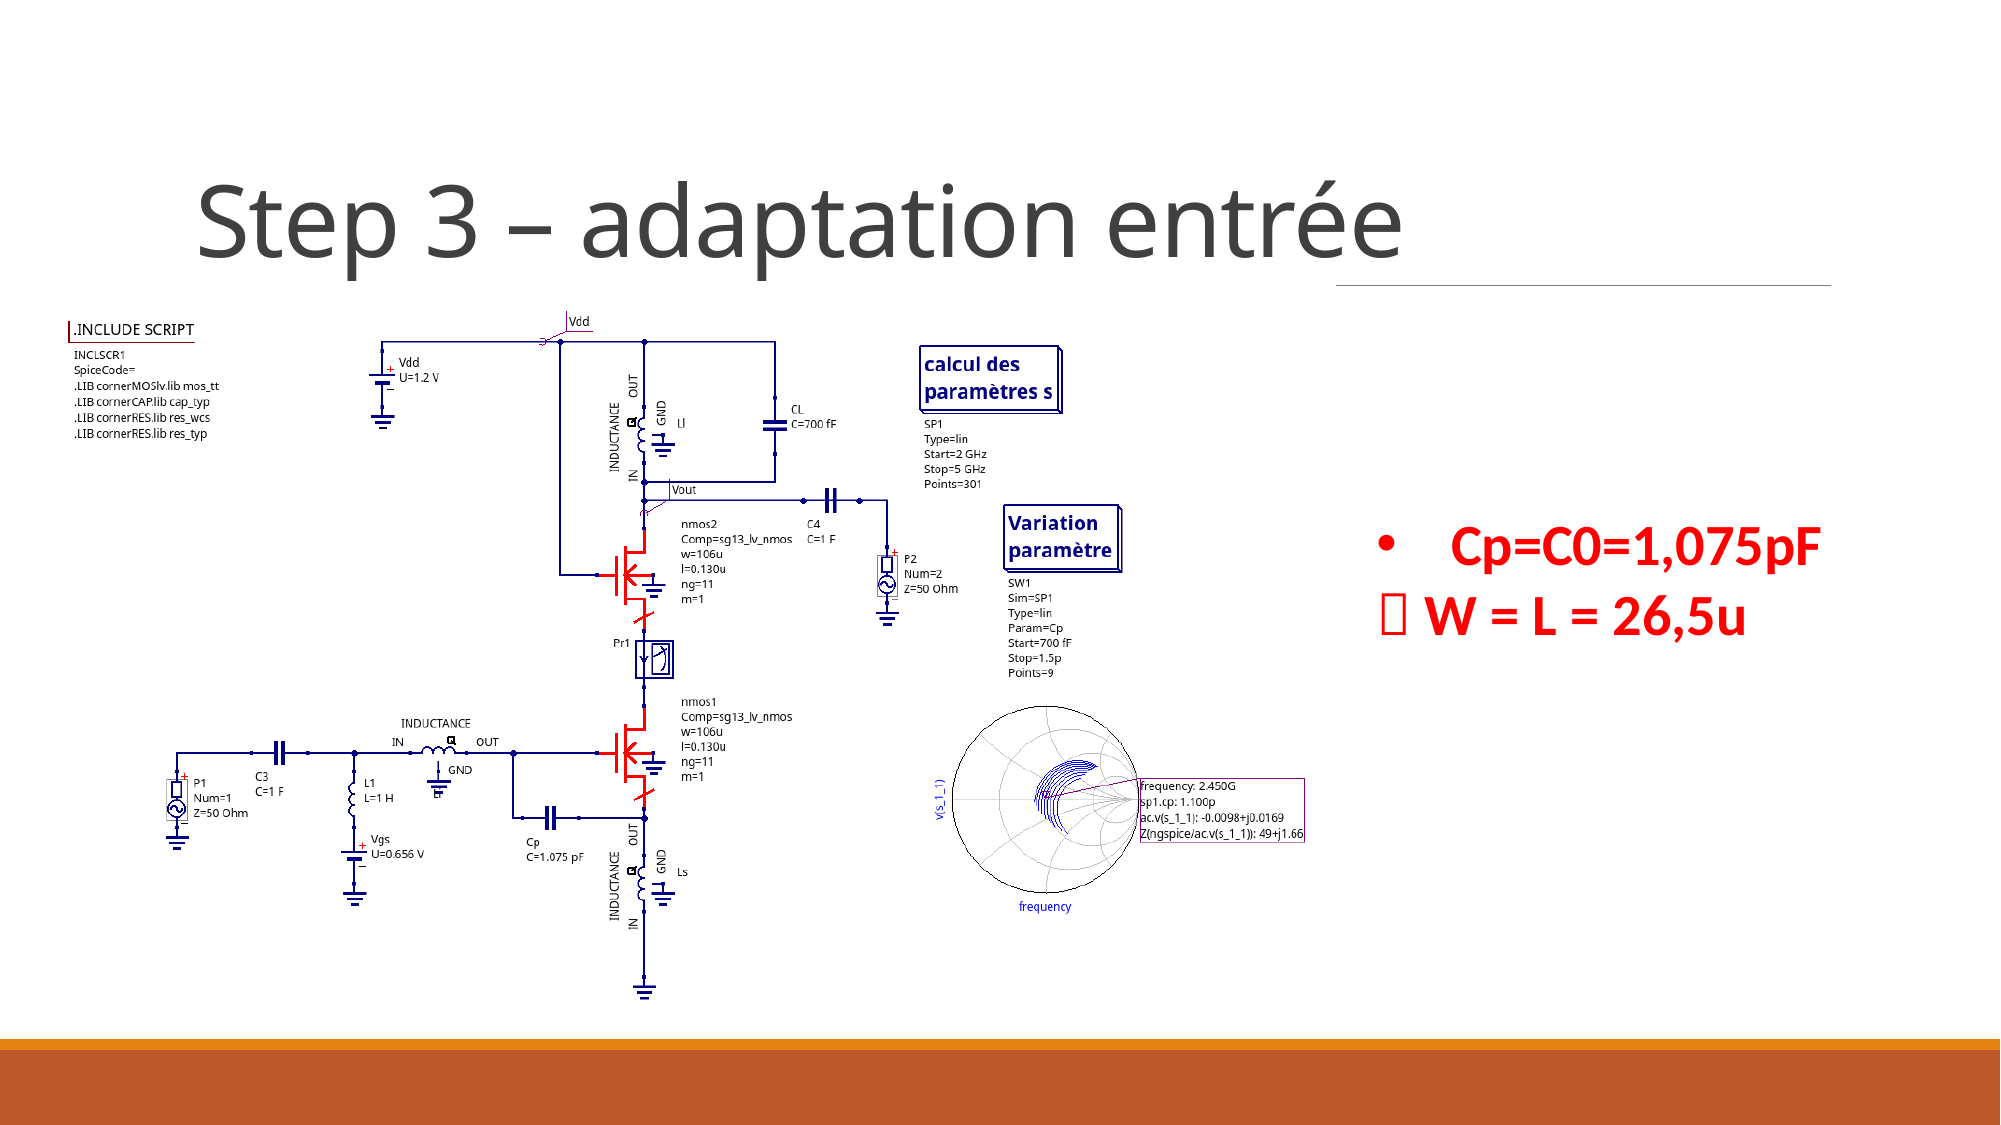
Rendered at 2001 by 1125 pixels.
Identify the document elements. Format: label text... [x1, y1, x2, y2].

text_box Cp=C0=1,075pF  W = L = 26,5u [1361, 499, 1838, 655]
picture [37, 284, 1336, 1029]
title Step 3 – adaptation entrée [180, 47, 1830, 285]
